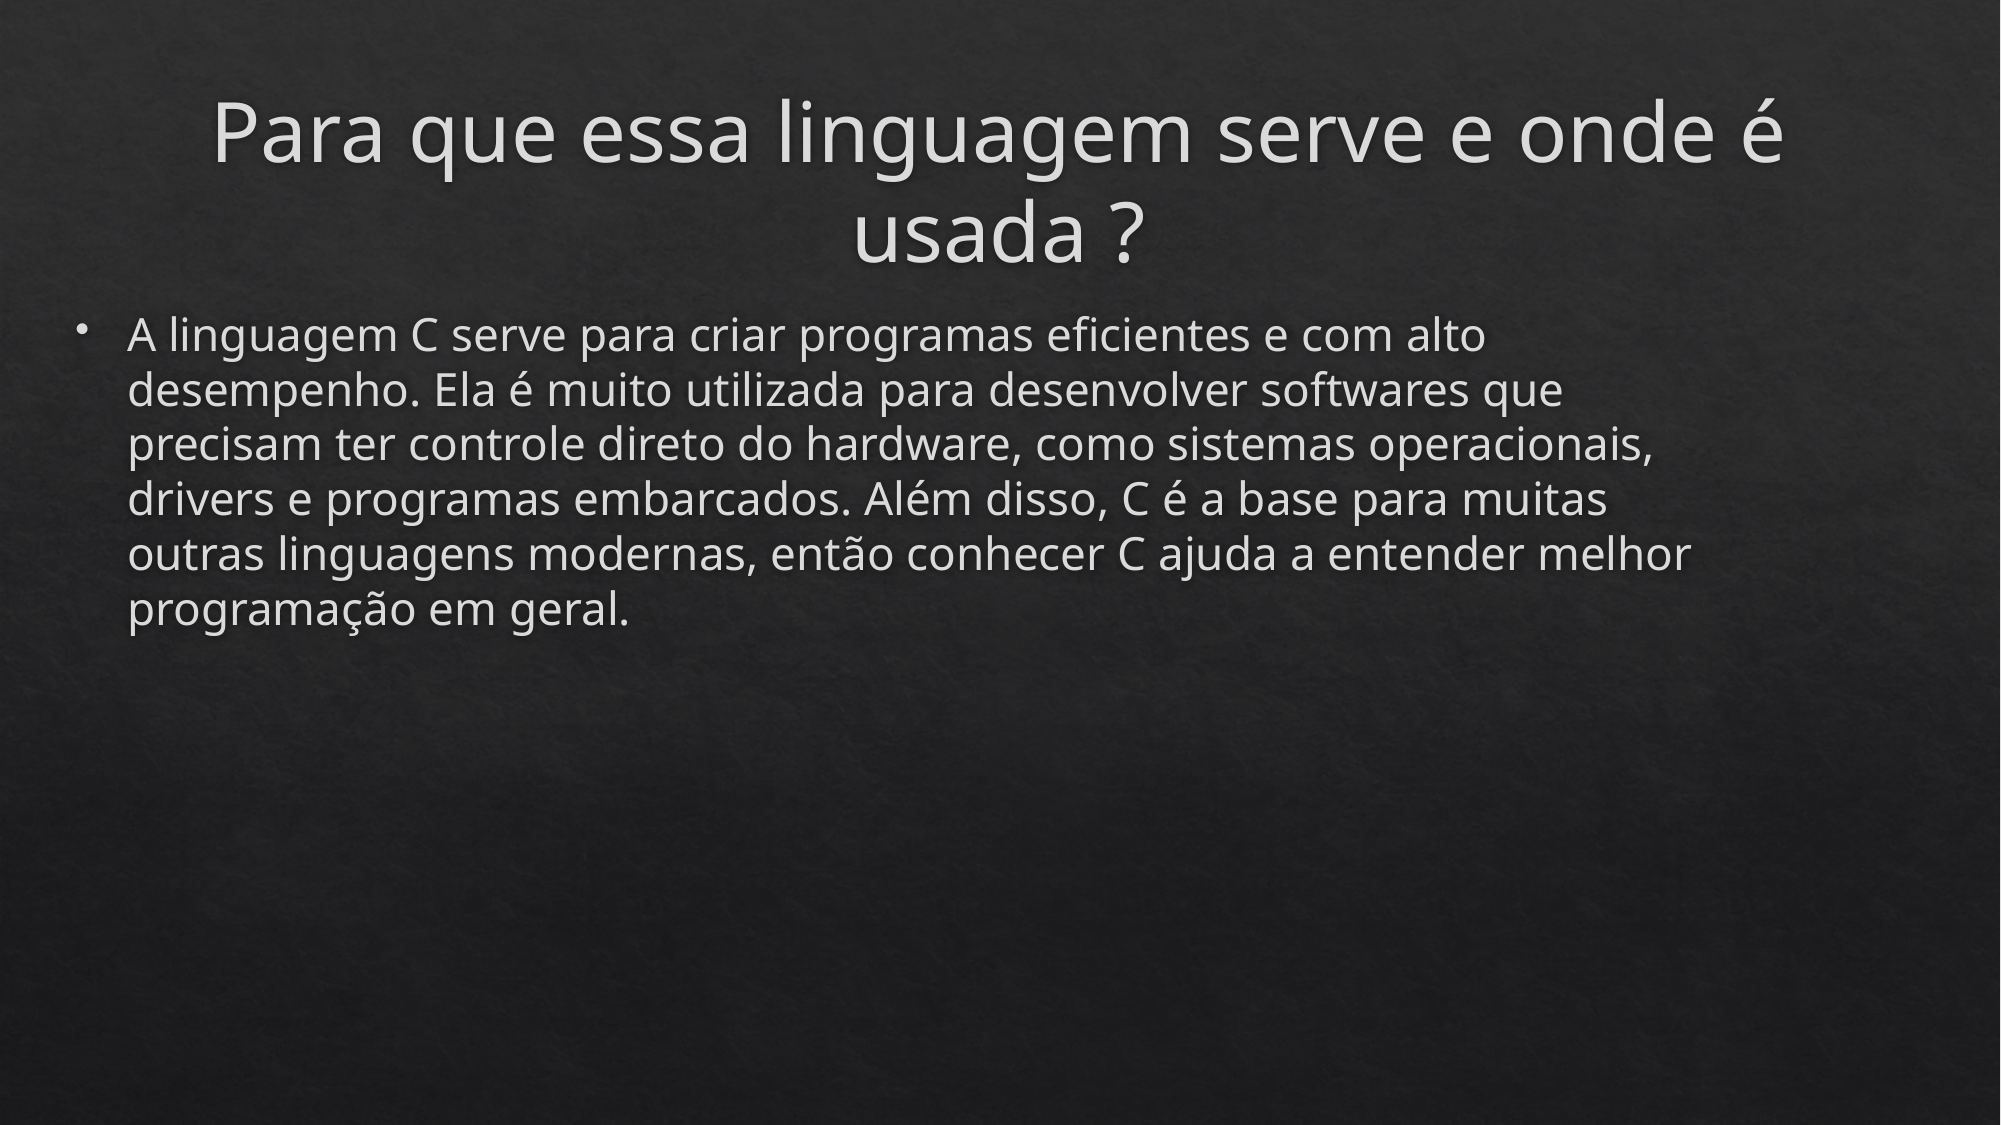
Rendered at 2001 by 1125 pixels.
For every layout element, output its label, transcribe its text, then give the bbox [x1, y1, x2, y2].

title Para que essa linguagem serve e onde é usada ? [149, 99, 1849, 260]
list A linguagem C serve para criar programas eficientes e com alto desempenho. Ela é muito utilizada para desenvolver softwares que precisam ter controle direto do hardware, como sistemas operacionais, drivers e programas embarcados. Além disso, C é a base para muitas outras linguagens modernas, então conhecer C ajuda a entender melhor programação em geral. [55, 297, 1755, 1025]
